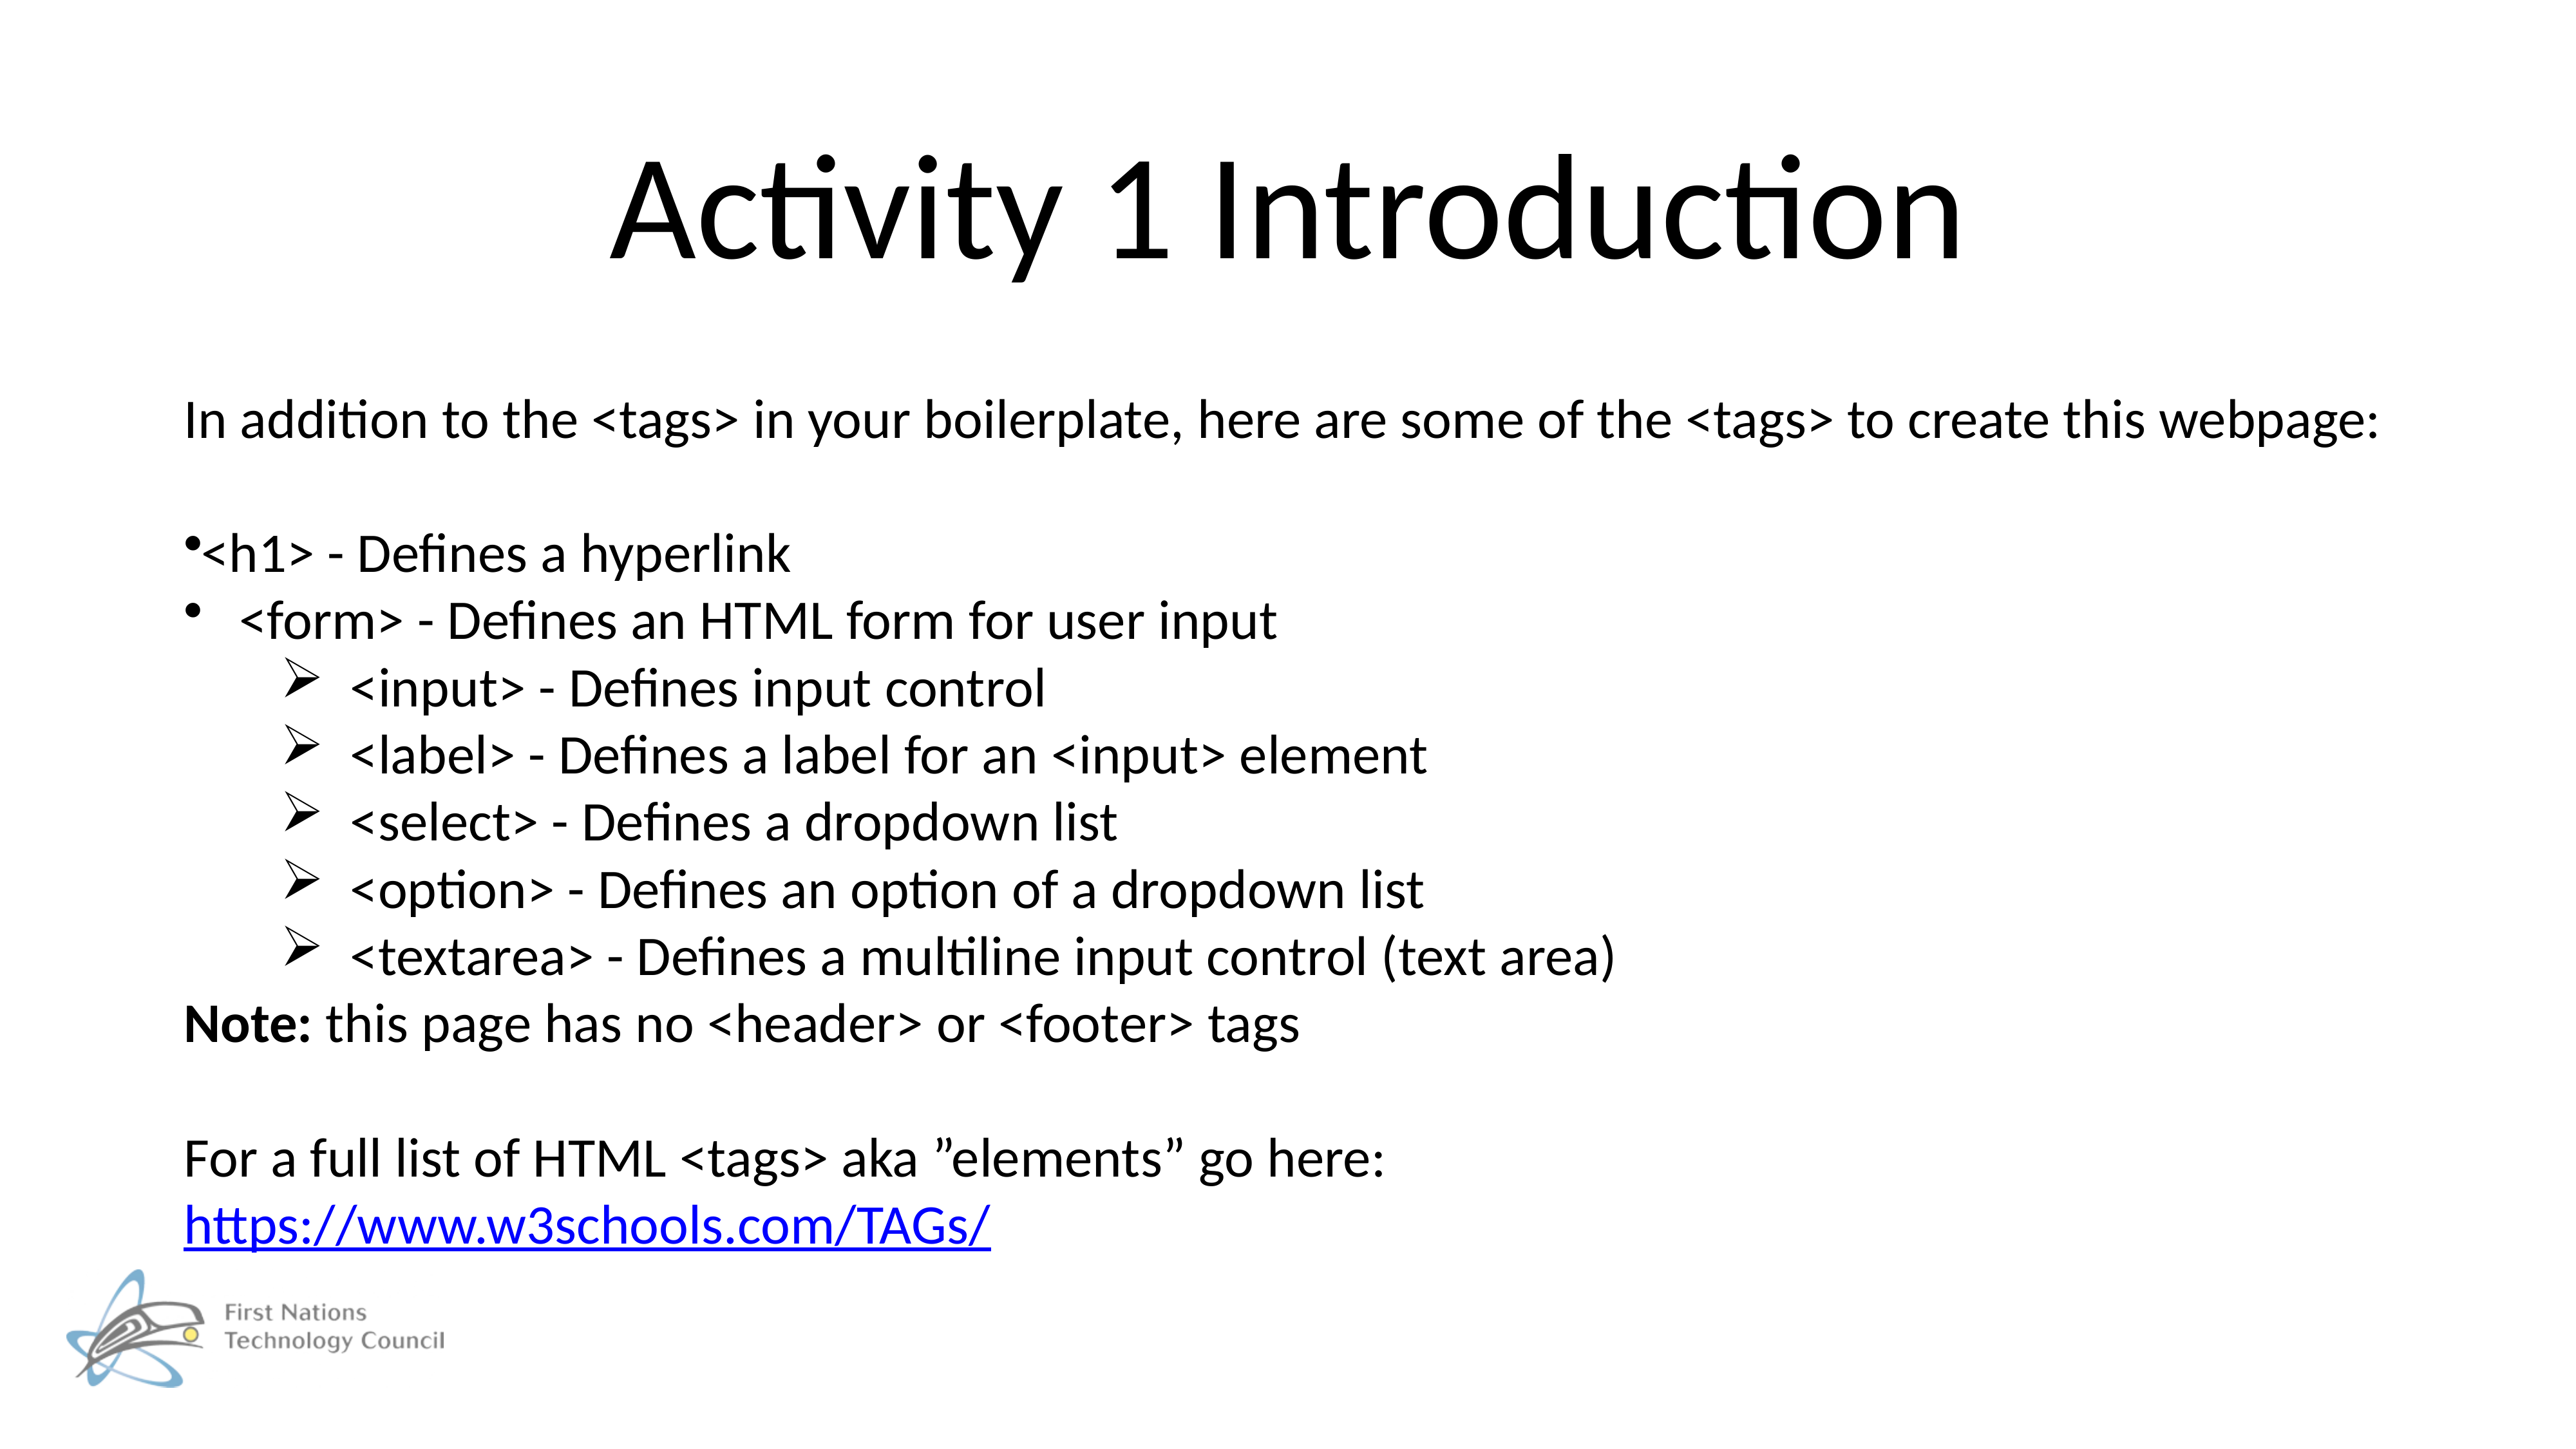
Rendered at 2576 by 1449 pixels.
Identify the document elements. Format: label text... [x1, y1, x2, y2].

list In addition to the <tags> in your boilerplate, here are some of the <tags> to create this webpage: <h1> - Defines a hyperlink <form> - Defines an HTML form for user input <input> - Defines input control <label> - Defines a label for an <input> element <select> - Defines a dropdown list <option> - Defines an option of a dropdown list <textarea> - Defines a multiline input control (text area) Note: this page has no <header> or <footer> tags For a full list of HTML <tags> aka ”elements” go here: https://www.w3schools.com/TAGs/ [178, 376, 2398, 1271]
title Activity 1 Introduction [178, 77, 2398, 320]
